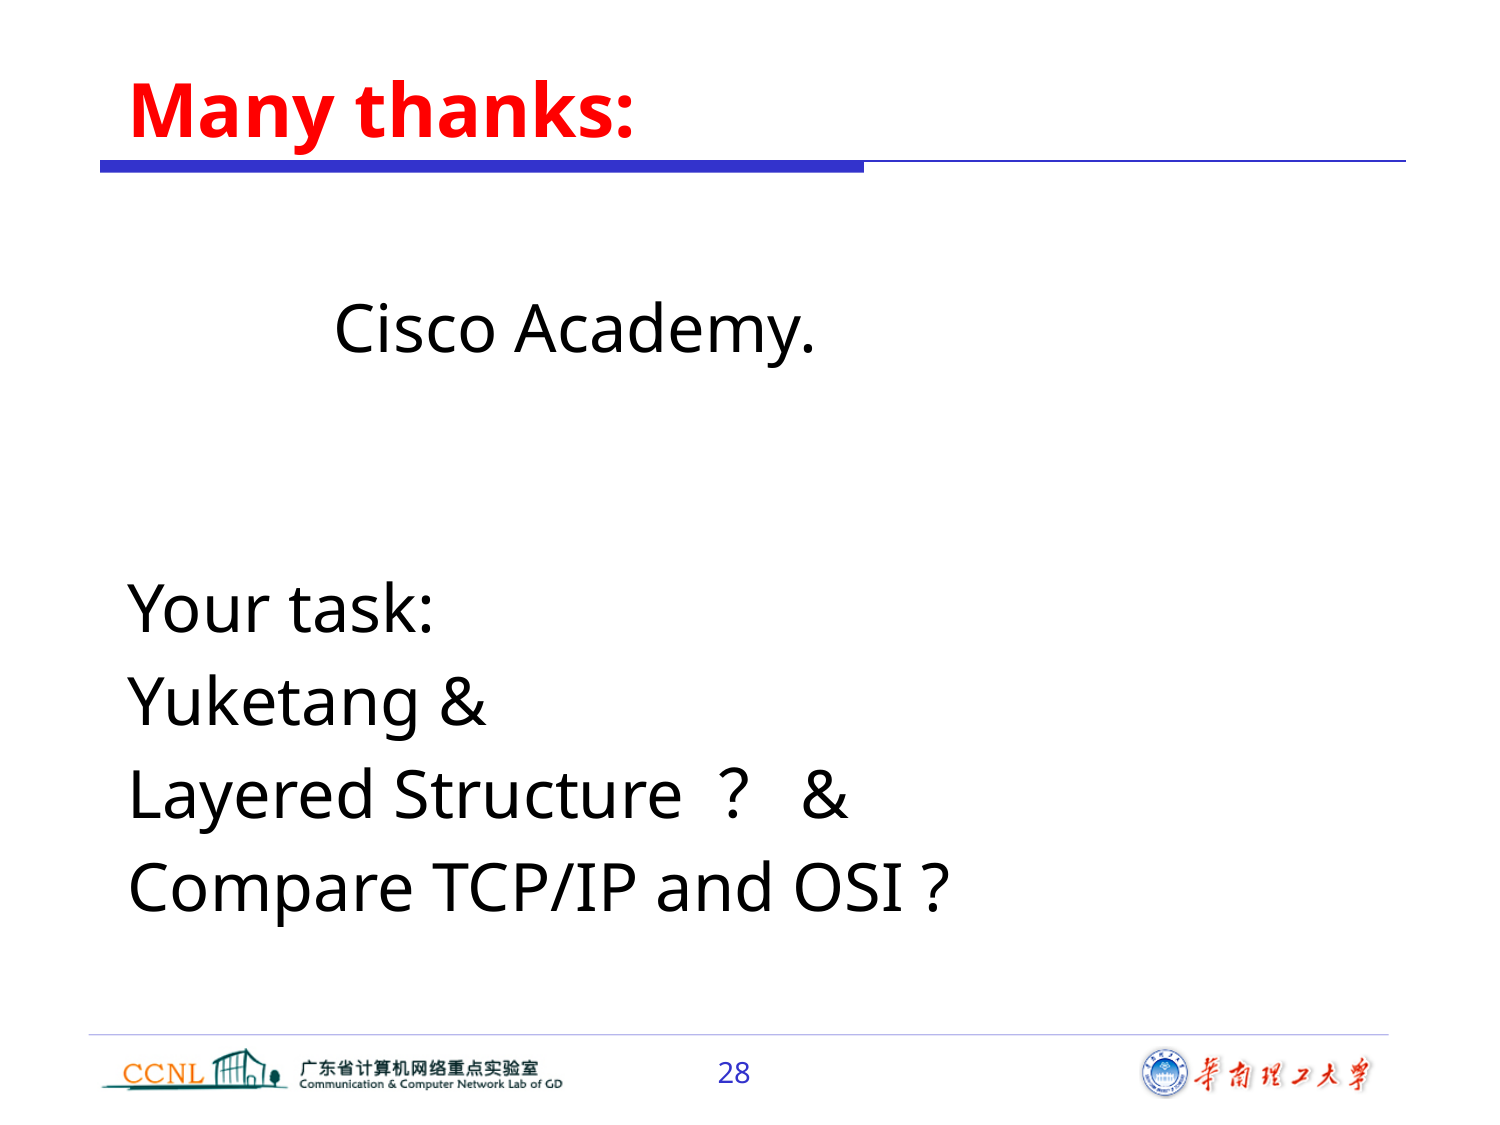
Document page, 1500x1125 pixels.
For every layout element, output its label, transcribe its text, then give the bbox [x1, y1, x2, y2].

picture [1139, 1046, 1382, 1099]
list Cisco Academy. Your task: Yuketang & Layered Structure ？& Compare TCP/IP and OSI ? [112, 184, 1388, 1036]
title Many thanks: [111, 54, 1388, 162]
picture [88, 1046, 573, 1096]
